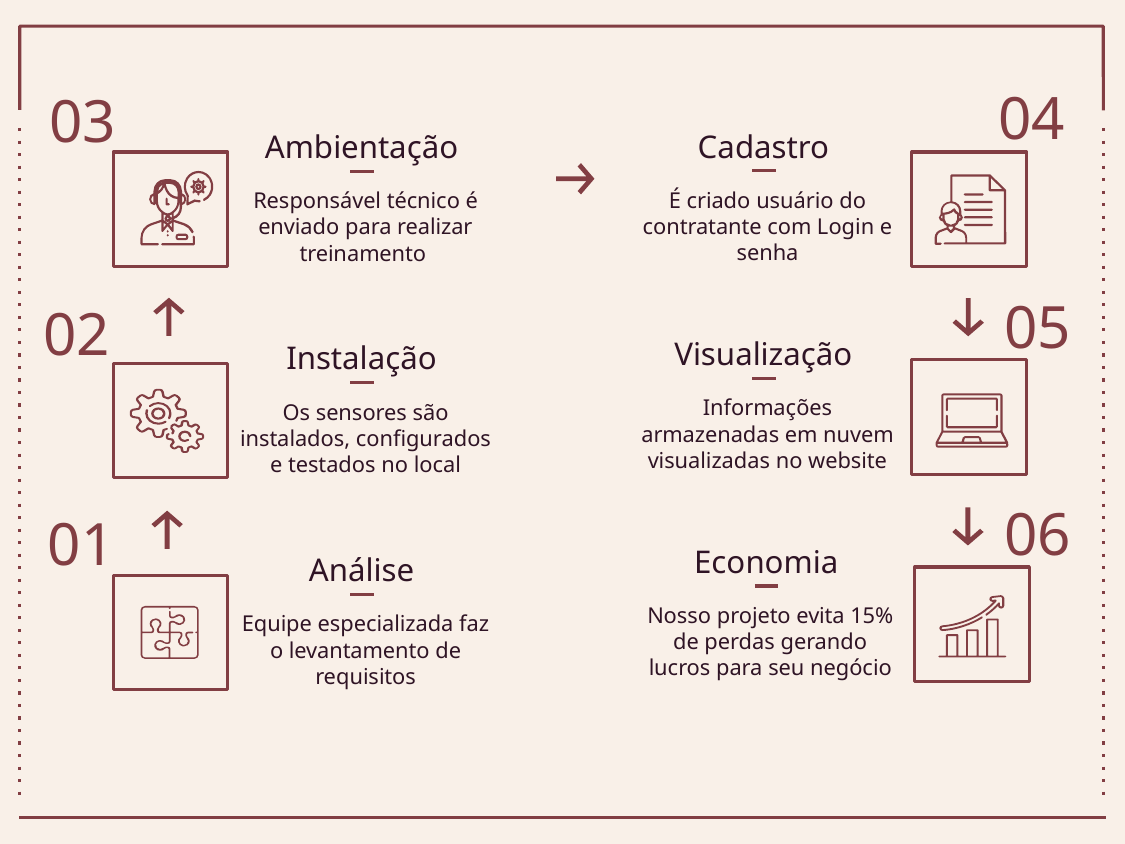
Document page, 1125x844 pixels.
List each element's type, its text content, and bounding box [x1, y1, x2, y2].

text_box [153, 297, 185, 336]
text_box [113, 152, 228, 267]
text_box [914, 566, 1030, 682]
text_box [113, 575, 228, 690]
text_box 03 [38, 72, 153, 143]
text_box [556, 163, 595, 195]
text_box [140, 605, 199, 659]
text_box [140, 170, 214, 246]
text_box Ambientação [227, 115, 504, 167]
text_box É criado usuário do contratante com Login e senha [629, 175, 906, 259]
text_box [151, 510, 183, 549]
text_box 05 [992, 278, 1108, 350]
text_box 02 [32, 286, 147, 357]
title 01 [36, 495, 152, 567]
text_box Cadastro [629, 115, 906, 166]
text_box Nosso projeto evita 15% de perdas gerando lucros para seu negócio [632, 590, 909, 674]
subtitle Análise [227, 539, 504, 590]
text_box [934, 174, 1007, 246]
text_box 06 [992, 486, 1108, 557]
text_box [113, 363, 228, 478]
text_box 04 [987, 69, 1102, 140]
text_box Visualização [629, 323, 906, 374]
text_box Economia [632, 530, 909, 581]
text_box [911, 359, 1027, 475]
text_box [952, 298, 984, 337]
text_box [938, 595, 1007, 658]
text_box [935, 393, 1009, 448]
text_box Os sensores são instalados, configurados e testados no local [227, 386, 504, 471]
text_box [952, 507, 984, 546]
text_box Responsável técnico é enviado para realizar treinamento [227, 175, 504, 259]
text_box [911, 152, 1027, 267]
text_box Informações armazenadas em nuvem visualizadas no website [629, 382, 906, 467]
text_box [129, 388, 205, 454]
text_box Instalação [227, 327, 504, 378]
subtitle Equipe especializada faz o levantamento de requisitos [227, 598, 504, 683]
